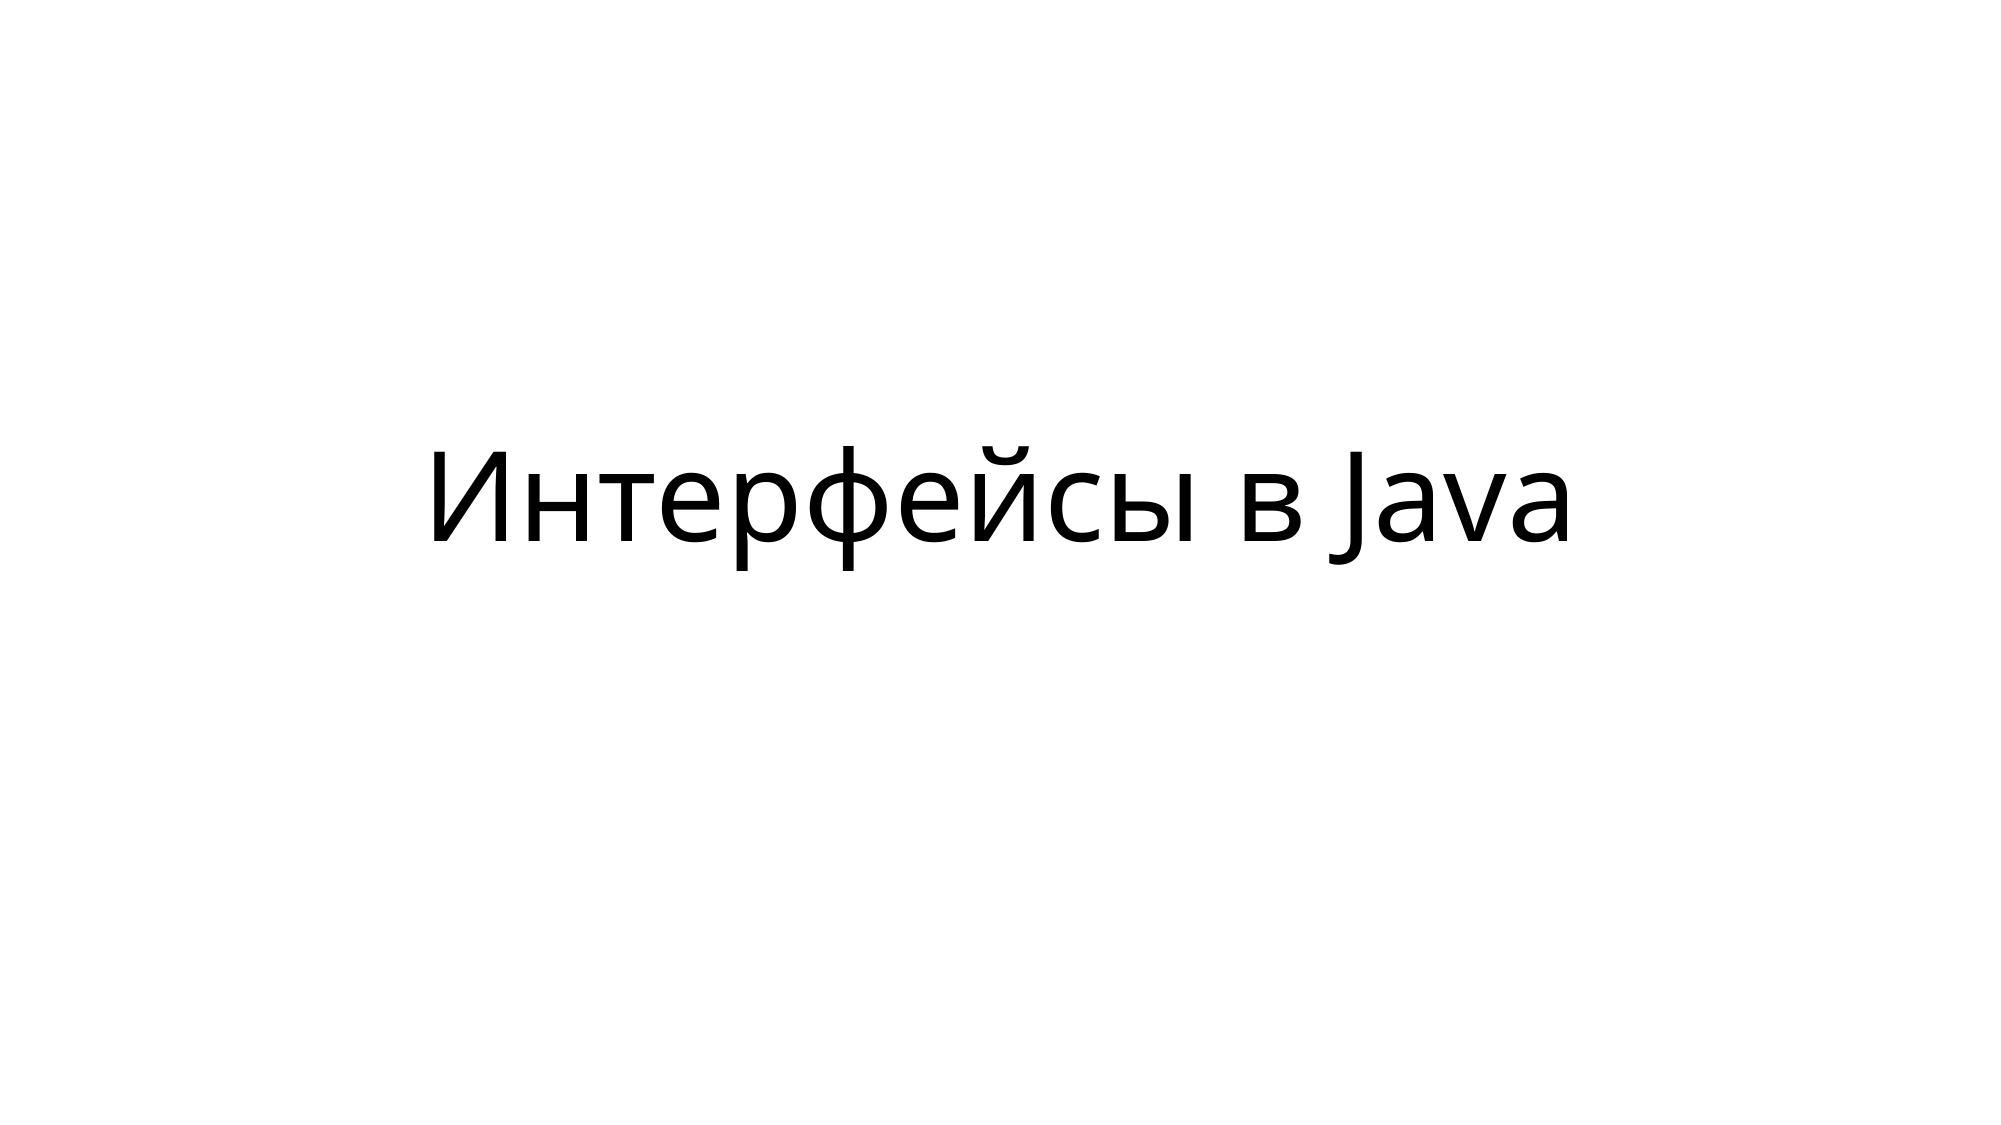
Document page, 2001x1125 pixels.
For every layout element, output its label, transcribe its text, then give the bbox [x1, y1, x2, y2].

title Интерфейсы в Java [249, 184, 1750, 576]
